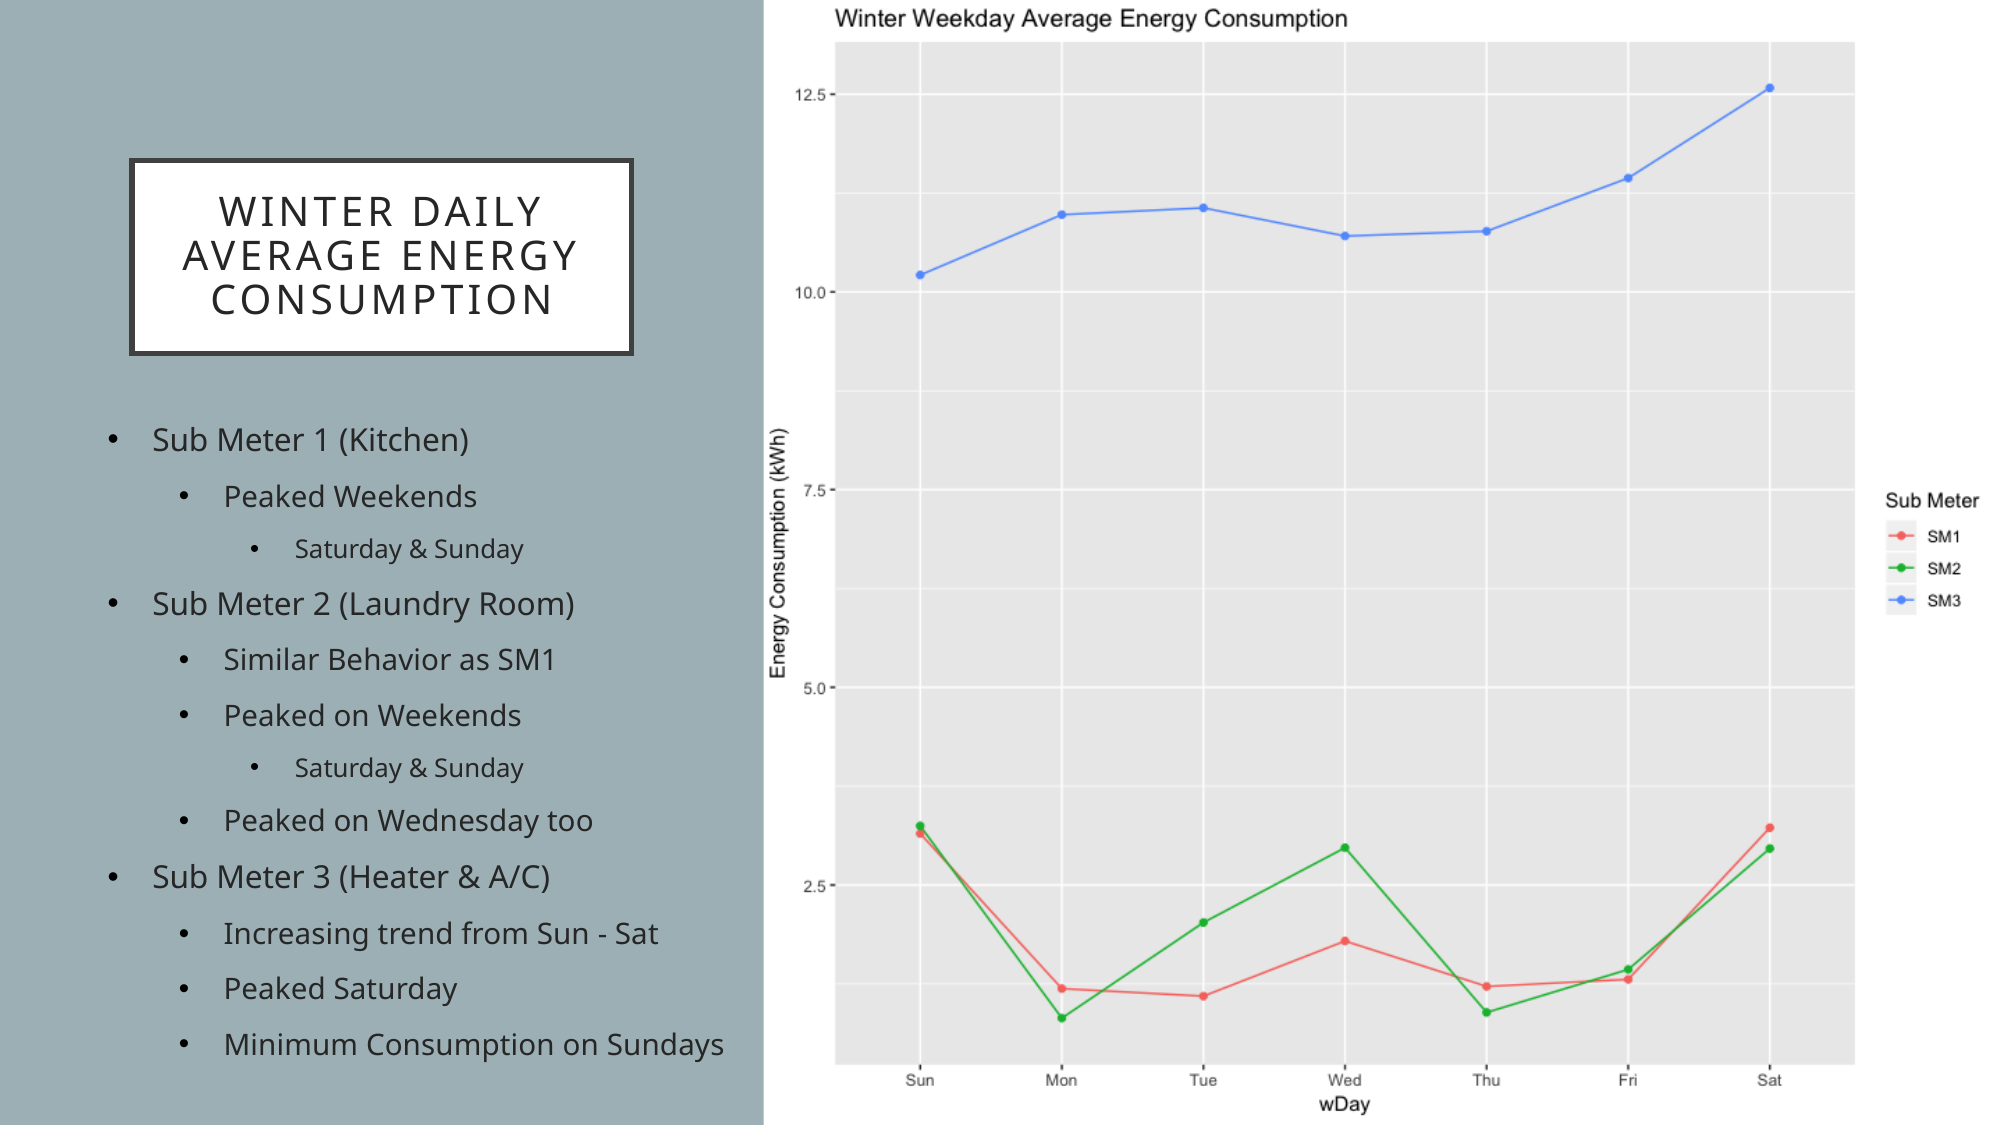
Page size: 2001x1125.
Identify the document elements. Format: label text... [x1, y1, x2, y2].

list Sub Meter 1 (Kitchen) Peaked Weekends Saturday & Sunday Sub Meter 2 (Laundry Room) Similar Behavior as SM1 Peaked on Weekends Saturday & Sunday Peaked on Wednesday too Sub Meter 3 (Heater & A/C) Increasing trend from Sun - Sat Peaked Saturday Minimum Consumption on Sundays [90, 412, 743, 1074]
picture [763, 0, 2000, 1125]
title Winter Daily Average Energy Consumption [129, 158, 634, 356]
